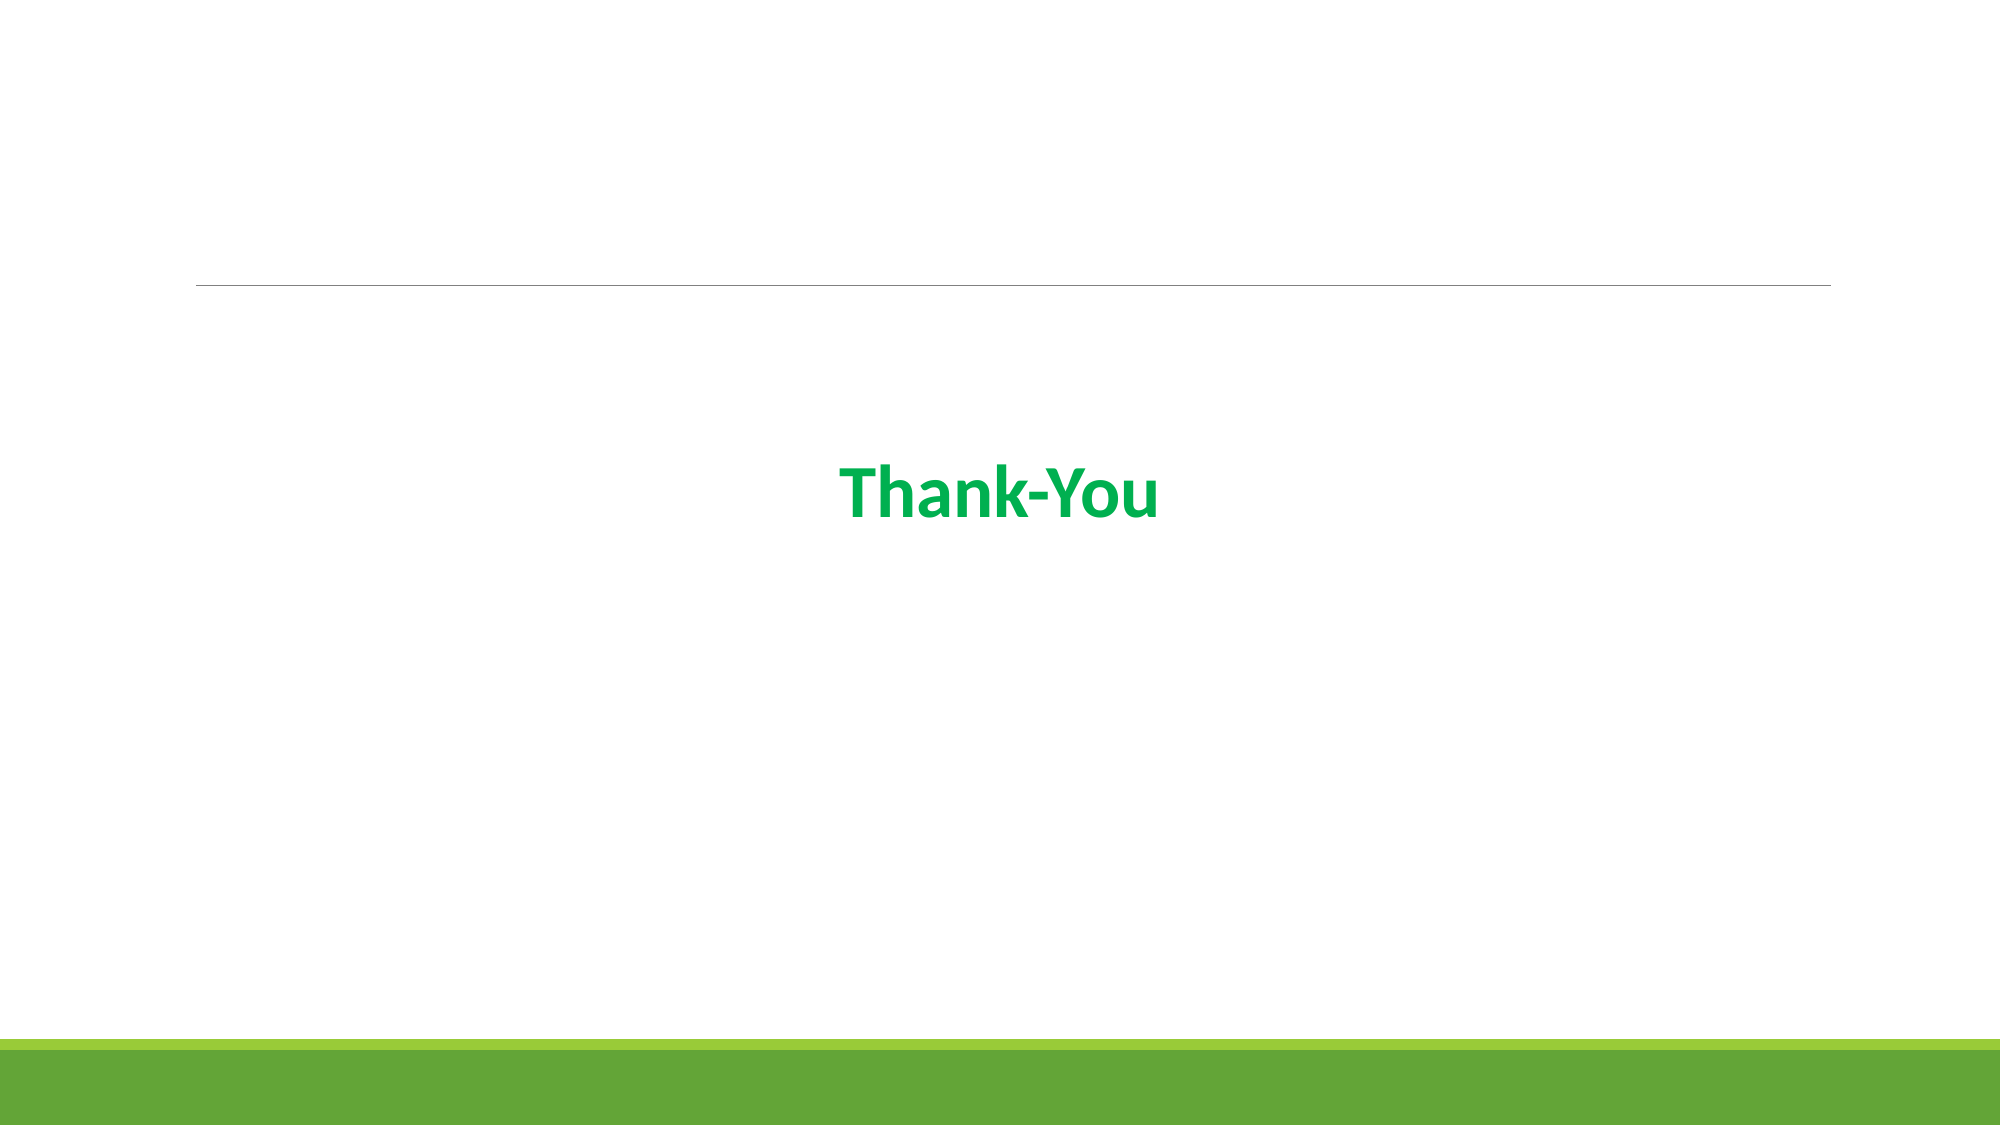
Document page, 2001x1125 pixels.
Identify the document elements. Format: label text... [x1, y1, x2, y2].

text_box Thank-You [459, 434, 1541, 540]
